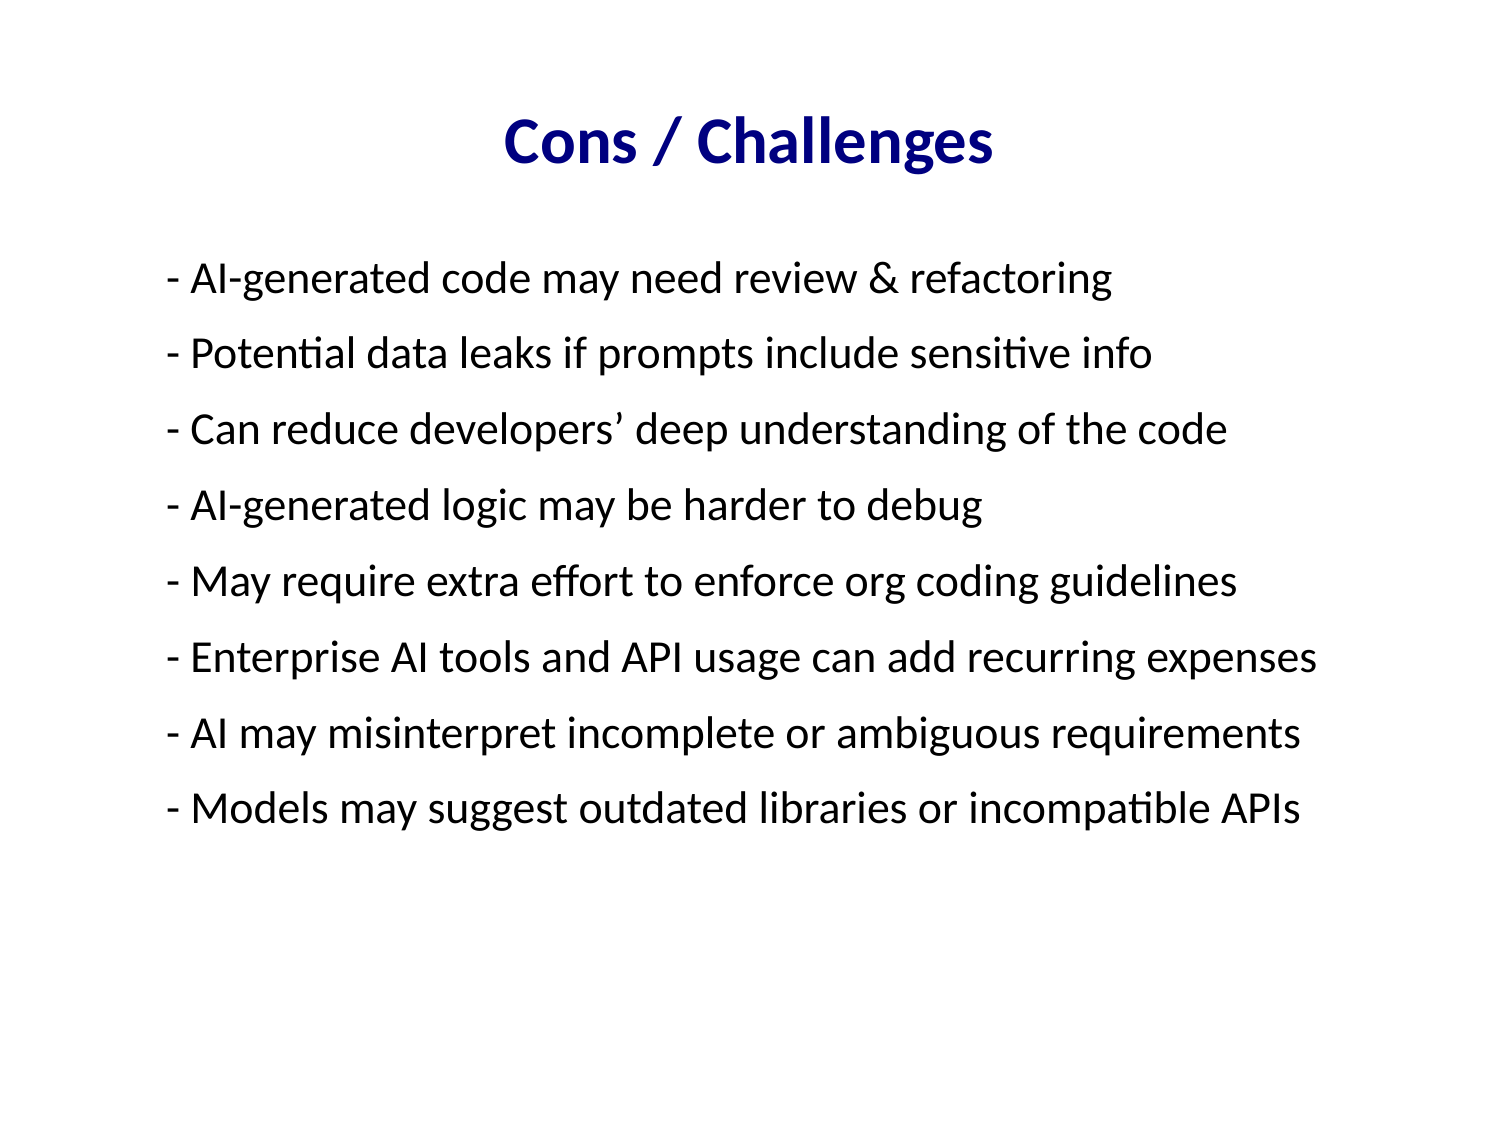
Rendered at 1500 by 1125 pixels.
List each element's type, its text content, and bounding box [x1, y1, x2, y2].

text_box Cons / Challenges [490, 44, 1010, 185]
text_box - AI-generated code may need review & refactoring - Potential data leaks if prompts include sensitive info - Can reduce developers’ deep understanding of the code - AI-generated logic may be harder to debug - May require extra effort to enforce org coding guidelines - Enterprise AI tools and API usage can add recurring expenses - AI may misinterpret incomplete or ambiguous requirements - Models may suggest outdated libraries or incompatible APIs [151, 195, 1334, 841]
